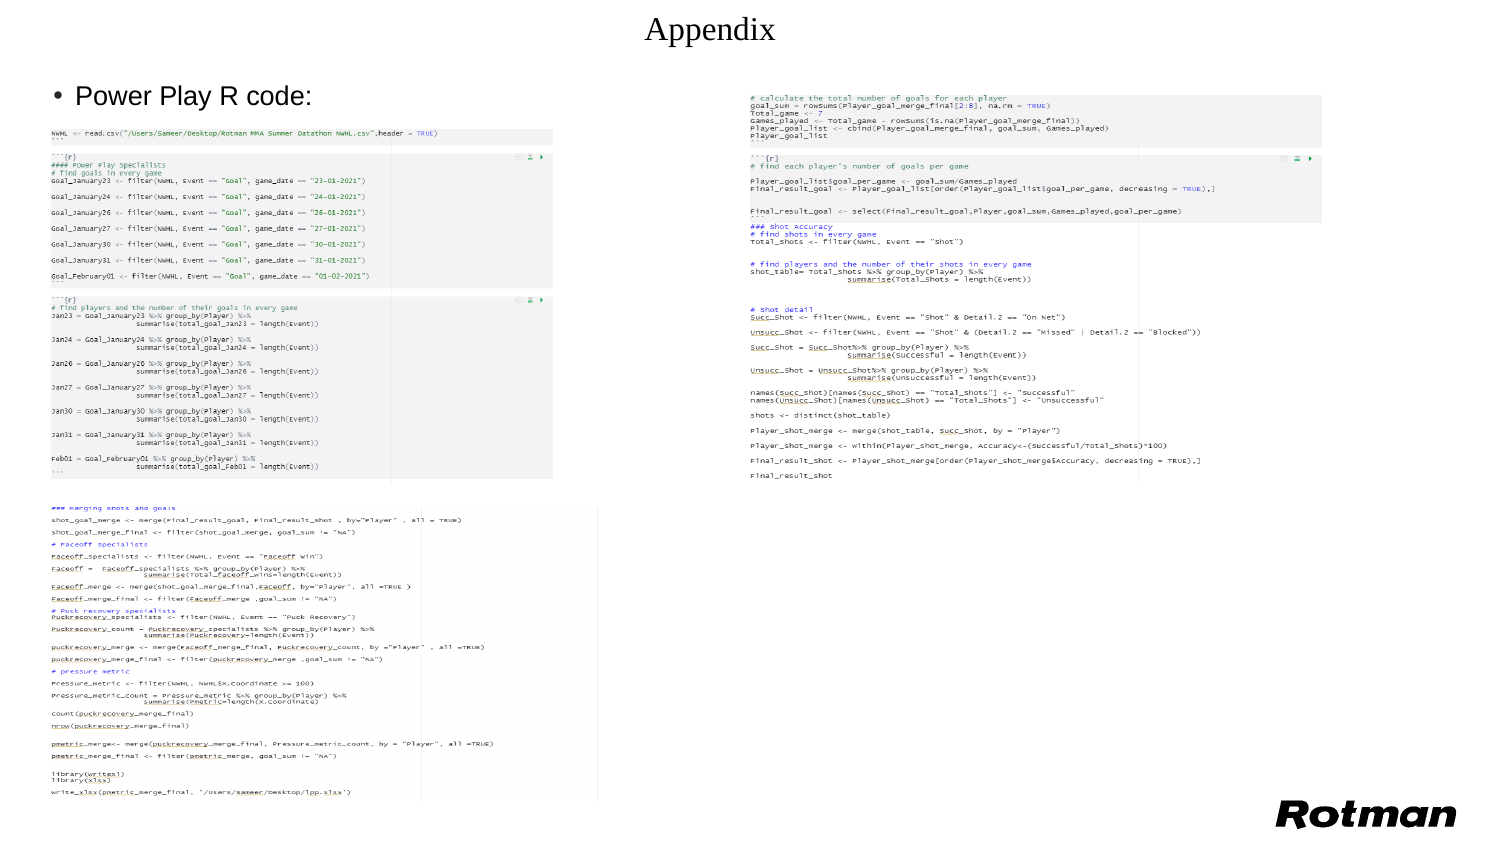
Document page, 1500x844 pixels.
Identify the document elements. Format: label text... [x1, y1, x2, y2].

picture [51, 129, 553, 484]
text_box Appendix [335, 0, 1086, 55]
picture [51, 507, 598, 803]
picture [749, 94, 1322, 484]
picture [1266, 790, 1466, 842]
text_box Power Play R code: [37, 71, 788, 119]
